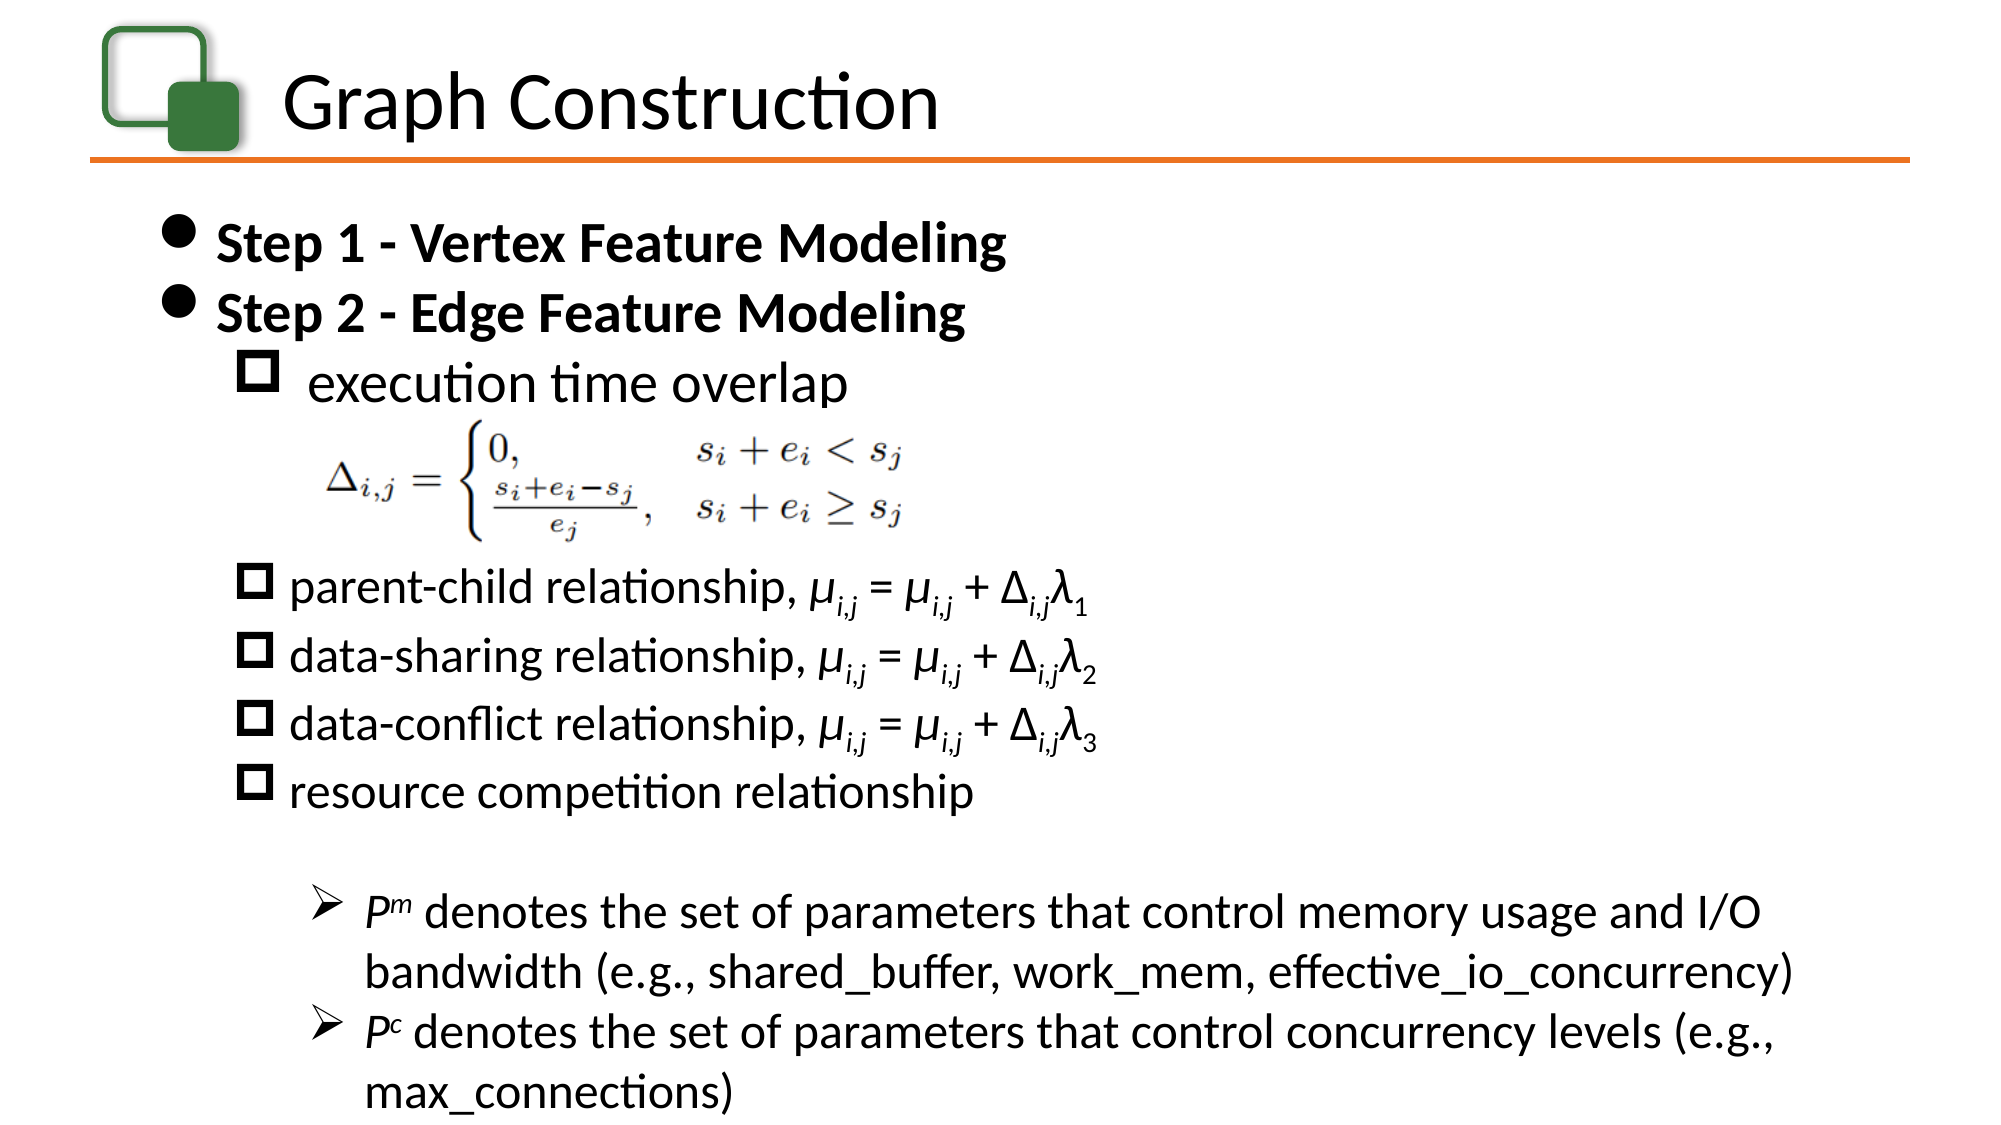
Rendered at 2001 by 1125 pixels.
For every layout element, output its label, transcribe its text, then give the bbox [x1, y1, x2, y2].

text_box [167, 81, 239, 152]
text_box Graph Construction [267, 39, 1850, 154]
picture [304, 408, 982, 563]
text_box [104, 28, 205, 126]
